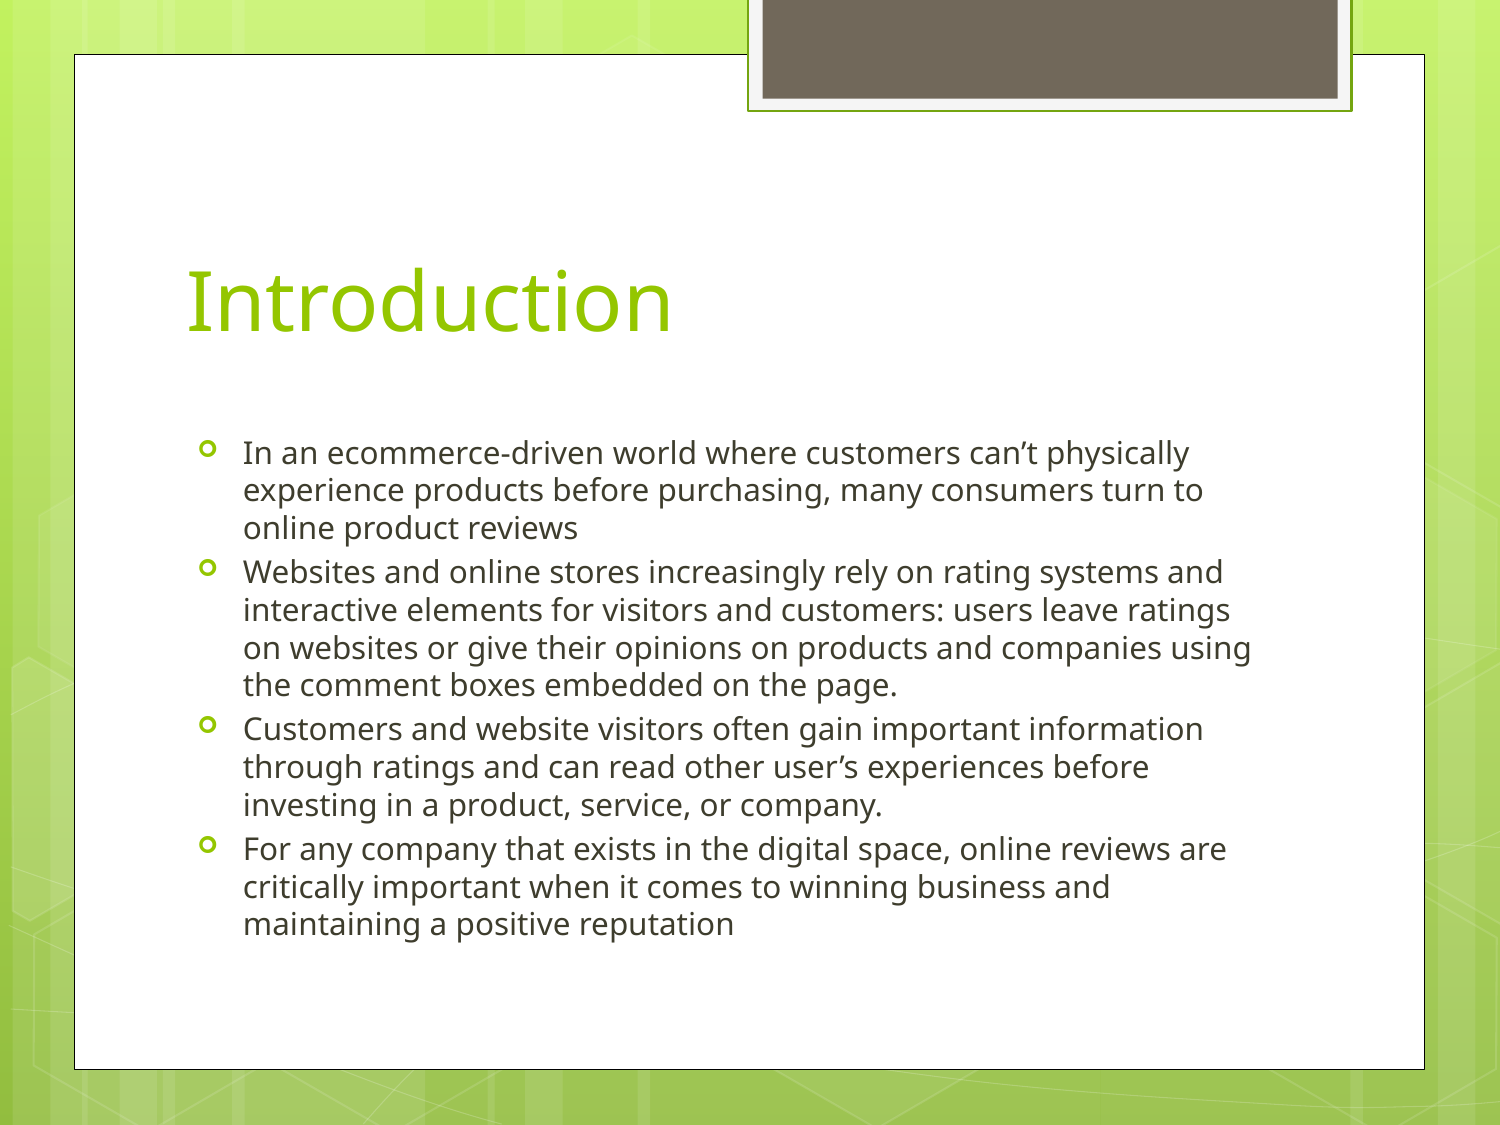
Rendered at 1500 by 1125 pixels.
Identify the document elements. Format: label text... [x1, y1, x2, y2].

title Introduction [171, 168, 1324, 357]
list In an ecommerce-driven world where customers can’t physically experience products before purchasing, many consumers turn to online product reviews Websites and online stores increasingly rely on rating systems and interactive elements for visitors and customers: users leave ratings on websites or give their opinions on products and companies using the comment boxes embedded on the page. Customers and website visitors often gain important information through ratings and can read other user’s experiences before investing in a product, service, or company. For any company that exists in the digital space, online reviews are critically important when it comes to winning business and maintaining a positive reputation [171, 381, 1283, 957]
